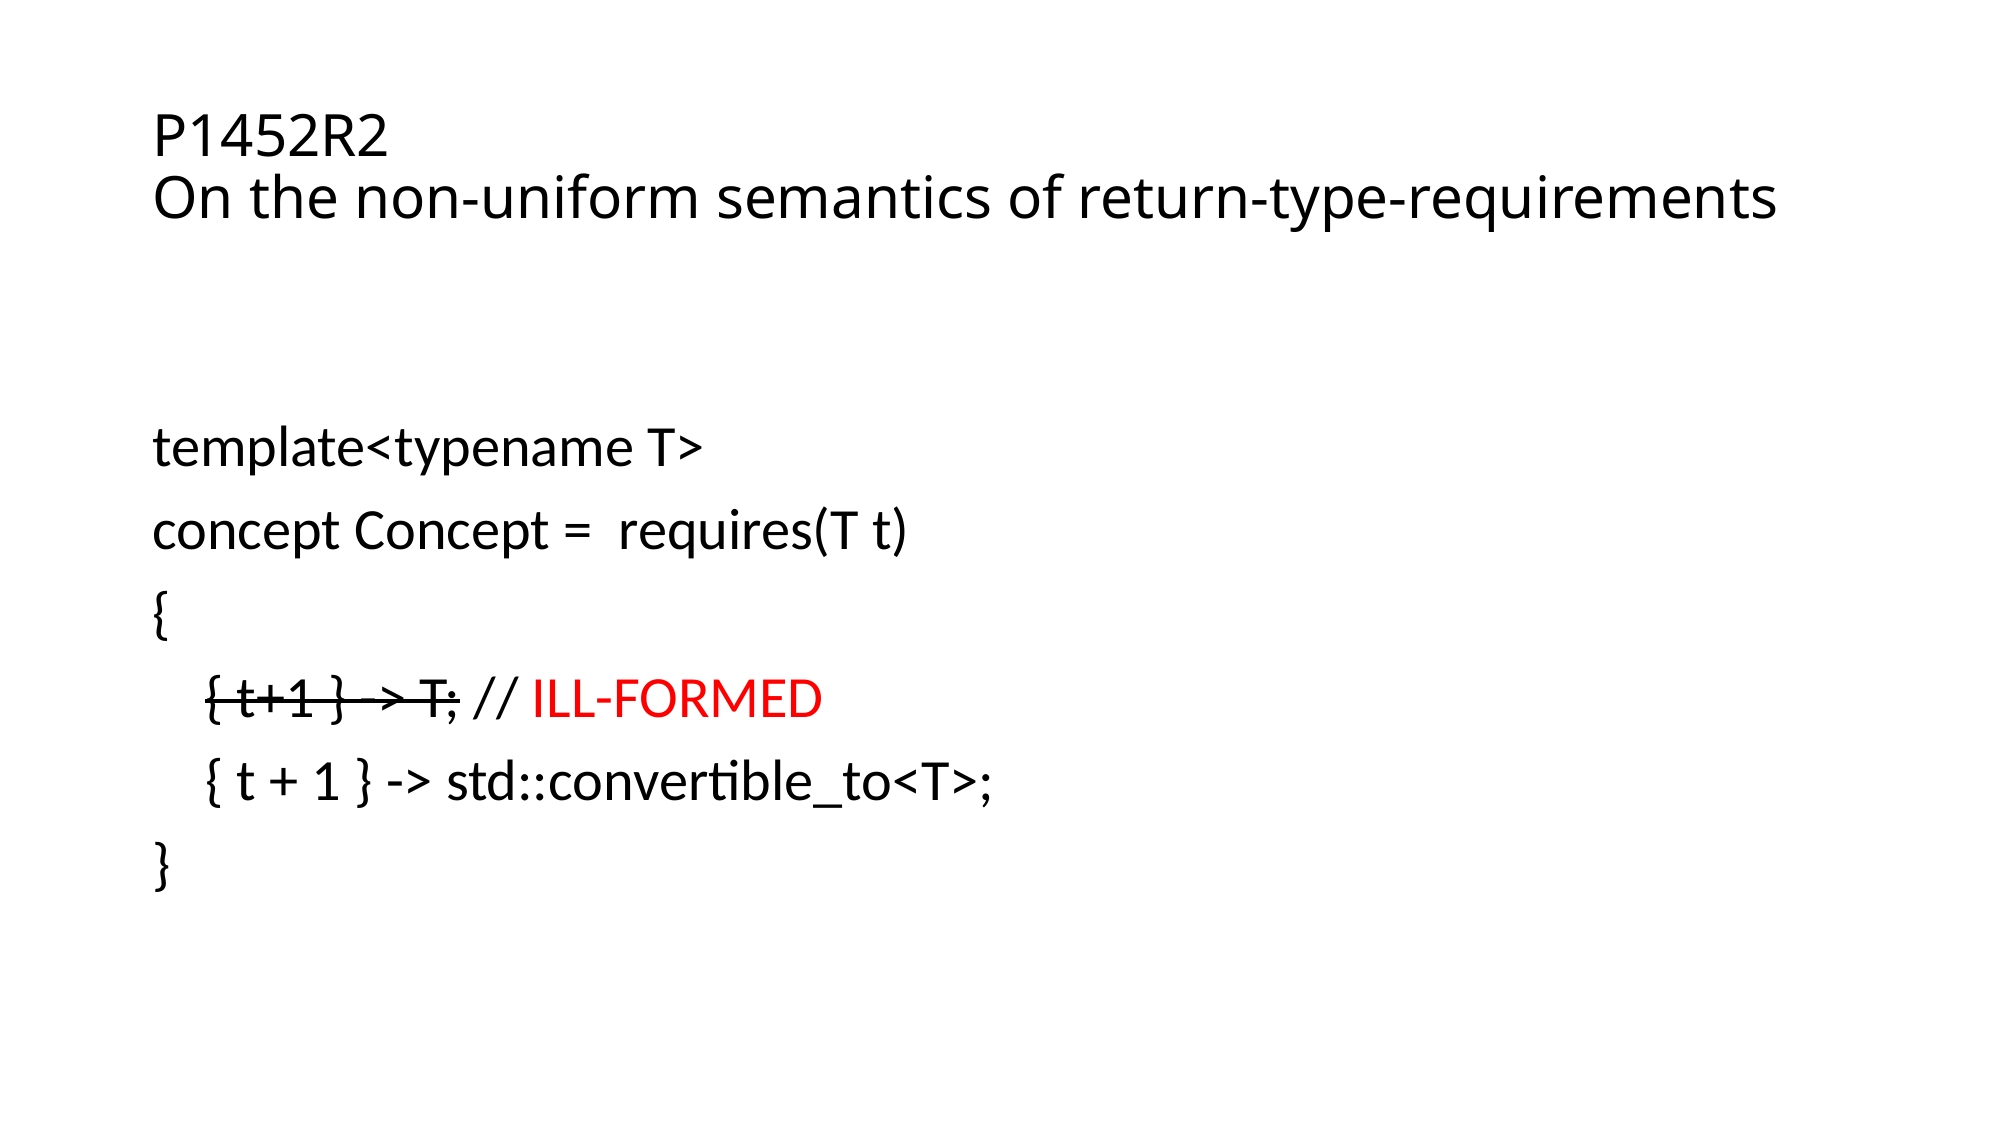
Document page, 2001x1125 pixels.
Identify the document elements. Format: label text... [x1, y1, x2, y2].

list template<typename T> concept Concept = requires(T t) { { t+1 } -> T; // ILL-FORMED { t + 1 } -> std::convertible_to<T>; } [137, 299, 1863, 1014]
title P1452R2 On the non-uniform semantics of return-type-requirements [137, 59, 1863, 278]
